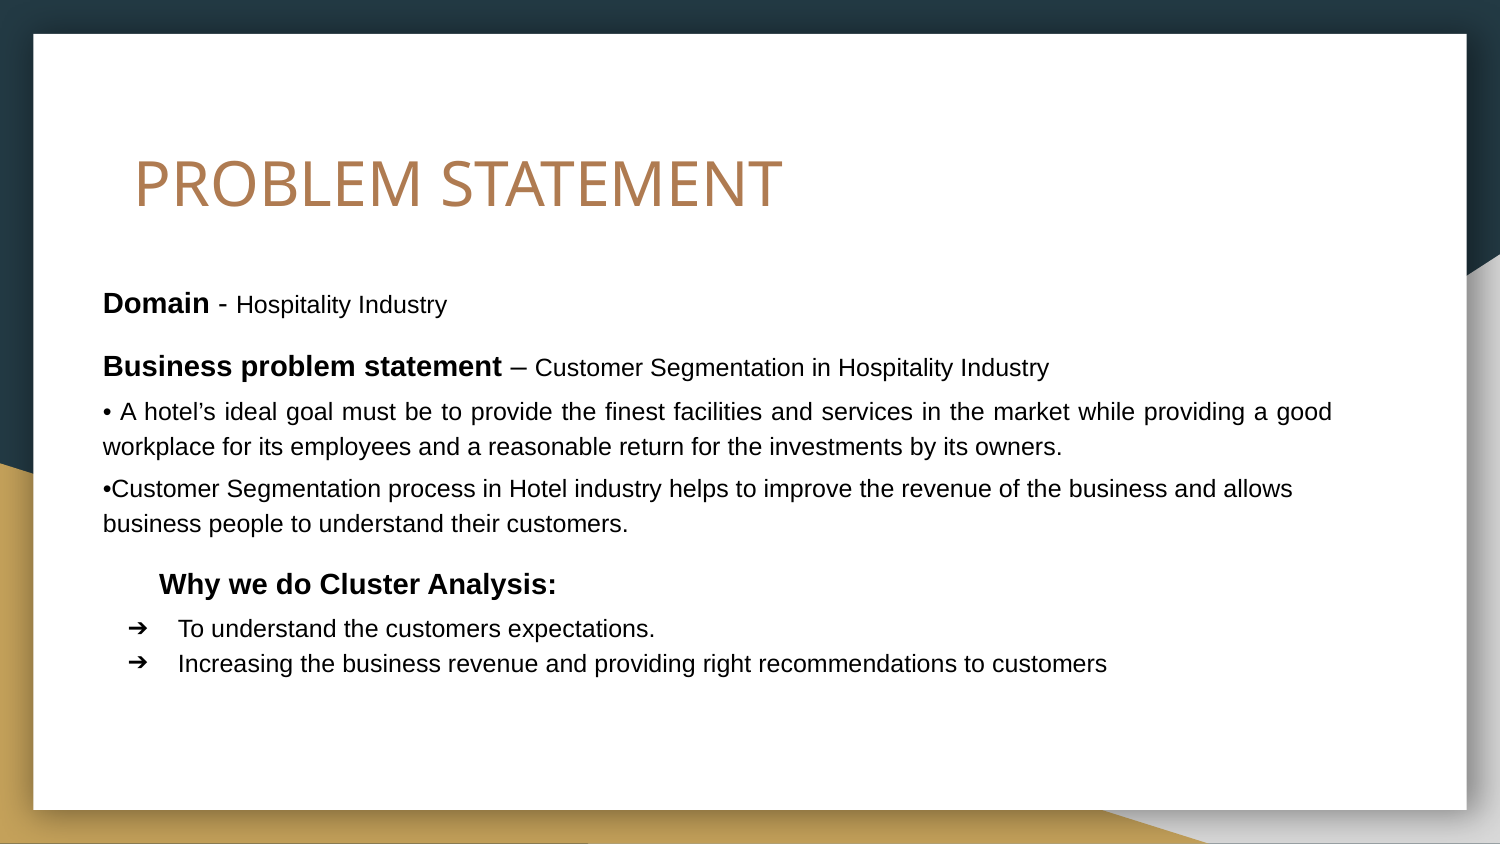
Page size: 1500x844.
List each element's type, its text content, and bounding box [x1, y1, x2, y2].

title PROBLEM STATEMENT [118, 124, 1351, 252]
text_box Domain - Hospitality Industry Business problem statement – Customer Segmentation in Hospitality Industry • A hotel’s ideal goal must be to provide the finest facilities and services in the market while providing a good workplace for its employees and a reasonable return for the investments by its owners. •Customer Segmentation process in Hotel industry helps to improve the revenue of the business and allows business people to understand their customers. Why we do Cluster Analysis: To understand the customers expectations. Increasing the business revenue and providing right recommendations to customers [87, 252, 1351, 732]
